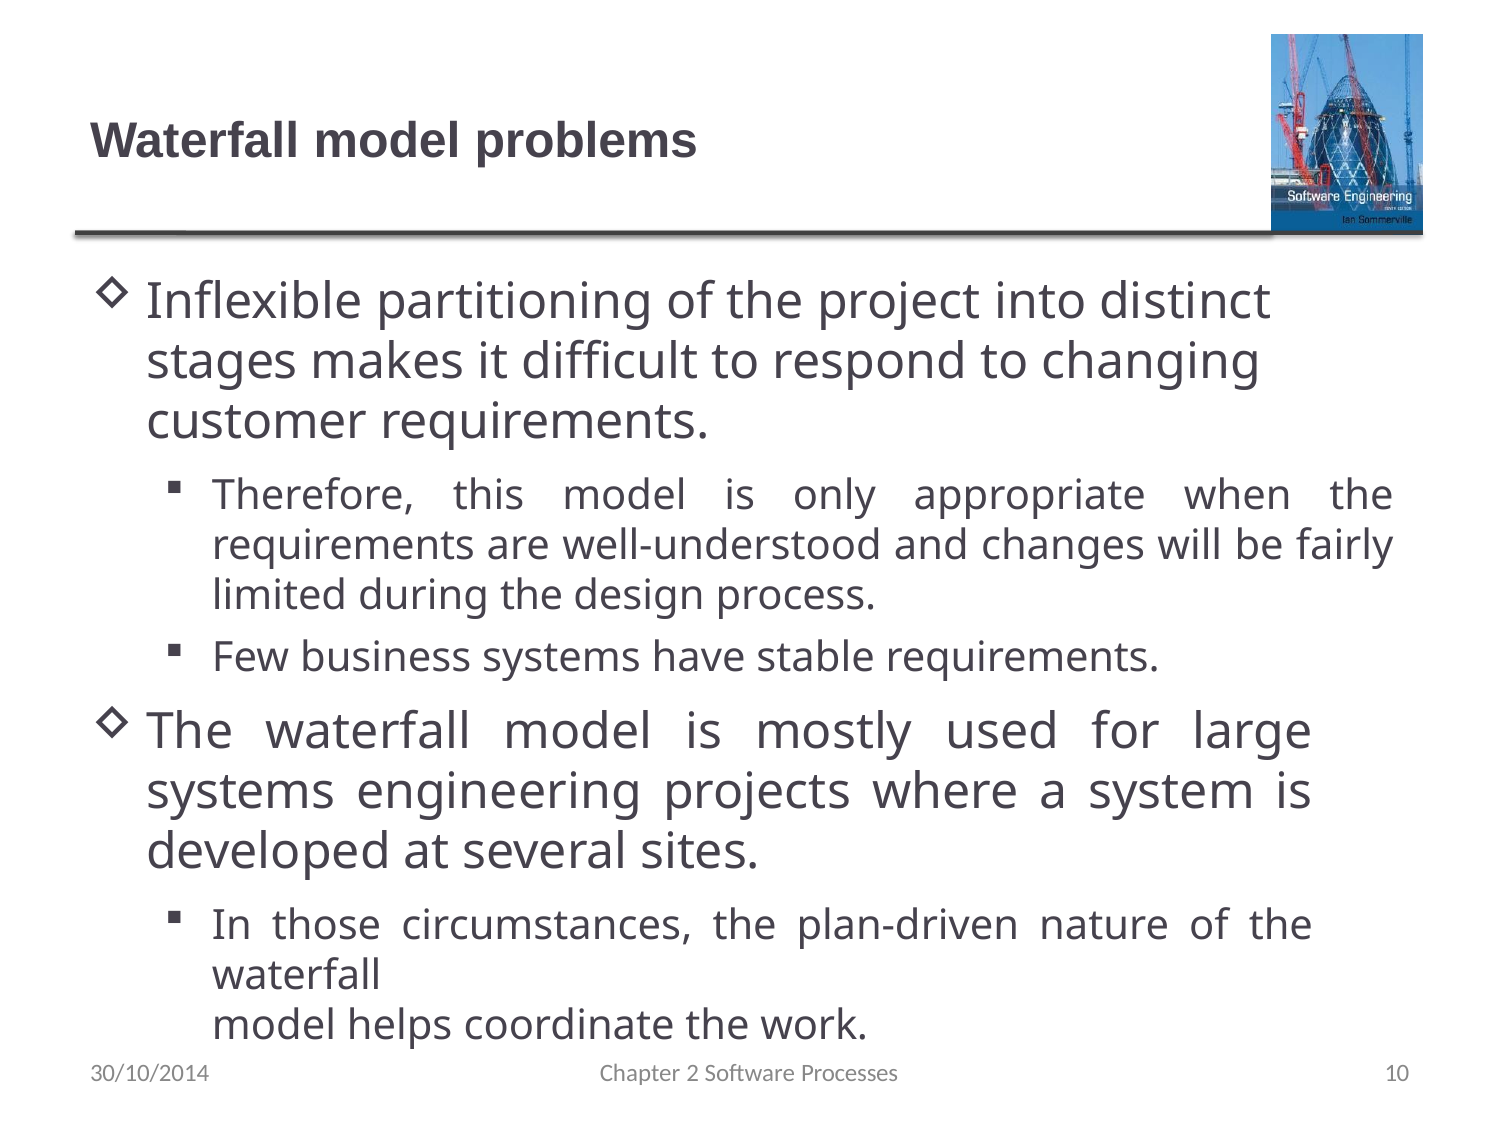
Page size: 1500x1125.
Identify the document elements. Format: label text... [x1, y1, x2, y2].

picture [67, 226, 87, 245]
text_box Inflexible partitioning of the project into distinct stages makes it difficult to respond to changing customer requirements. Therefore, this model is only appropriate when the requirements are well-understood and changes will be fairly limited during the design process. Few business systems have stable requirements. The waterfall model is mostly used for large systems engineering projects where a system is developed at several sites. In those circumstances, the plan-driven nature of the waterfall model helps coordinate the work. [87, 266, 1395, 1048]
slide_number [87, 1060, 214, 1125]
picture [1056, 34, 1432, 245]
footer Chapter 2 Software Processes [597, 1060, 903, 1125]
title Waterfall model problems [87, 75, 1056, 266]
slide_number 10 [1378, 1060, 1419, 1125]
